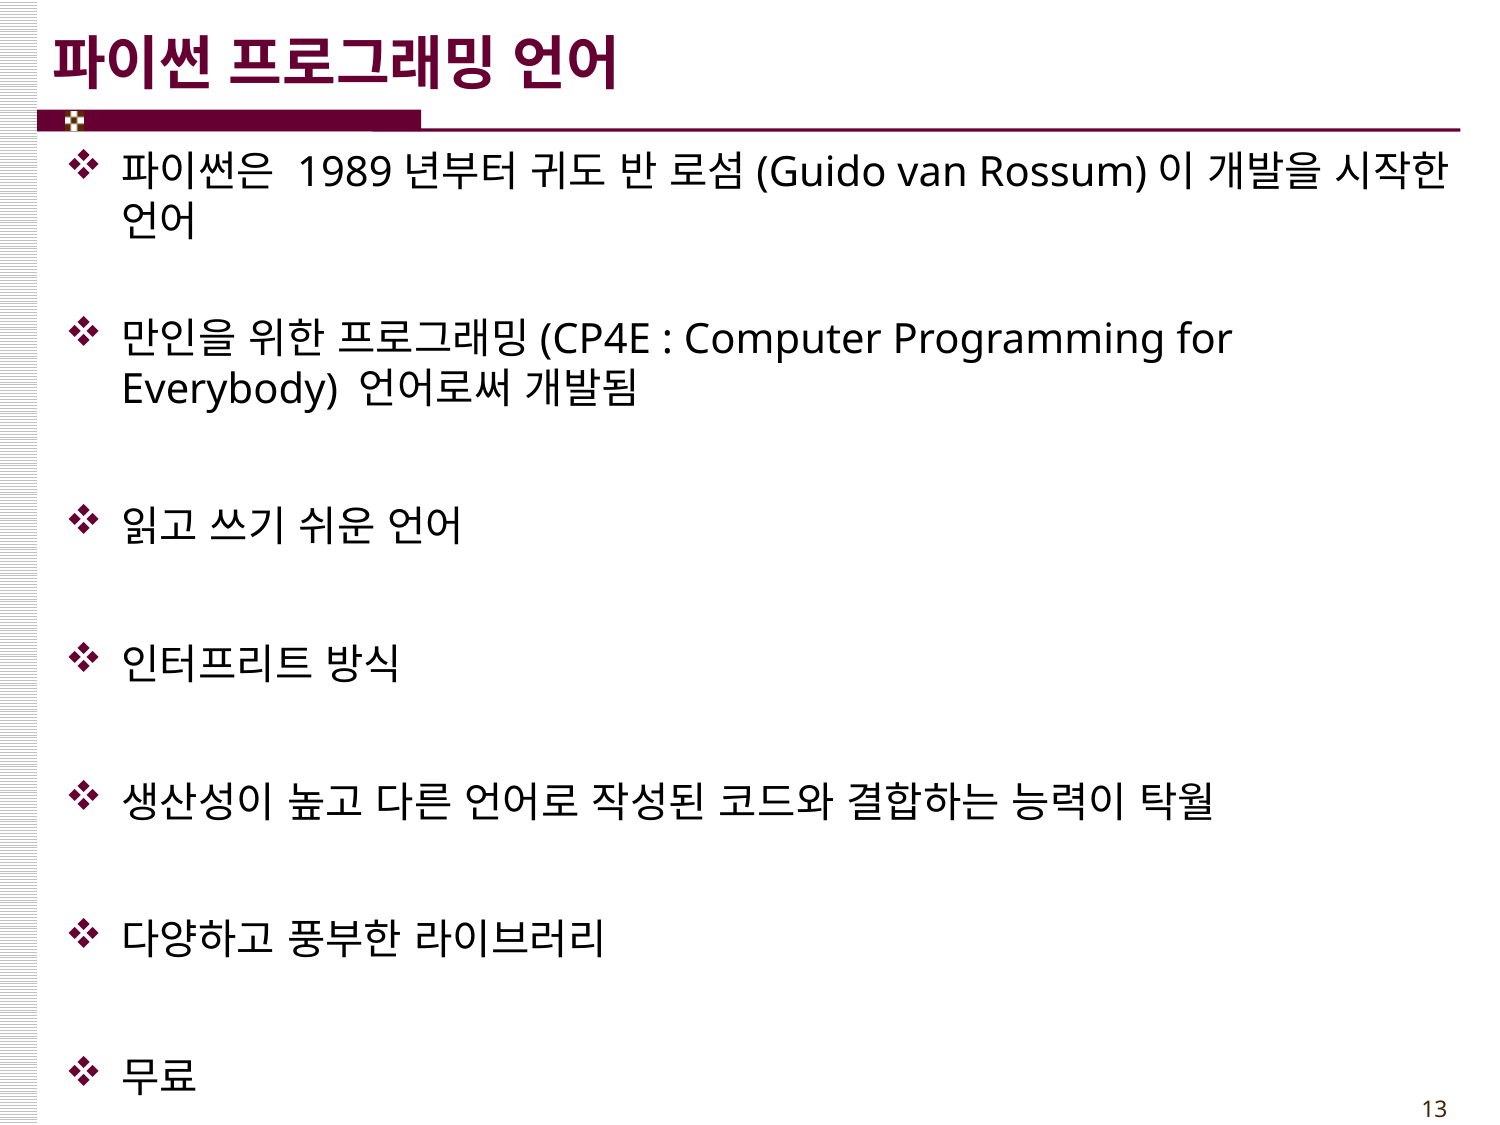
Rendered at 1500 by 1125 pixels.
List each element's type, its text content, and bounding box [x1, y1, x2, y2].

title 파이썬 프로그래밍 언어 [37, 13, 1278, 109]
list 파이썬은 1989년부터 귀도 반 로섬(Guido van Rossum)이 개발을 시작한 언어 만인을 위한 프로그래밍(CP4E : Computer Programming for Everybody) 언어로써 개발됨 읽고 쓰기 쉬운 언어 인터프리트 방식 생산성이 높고 다른 언어로 작성된 코드와 결합하는 능력이 탁월 다양하고 풍부한 라이브러리 무료 [50, 137, 1475, 1075]
picture [65, 111, 84, 131]
text_box [137, 373, 1500, 381]
